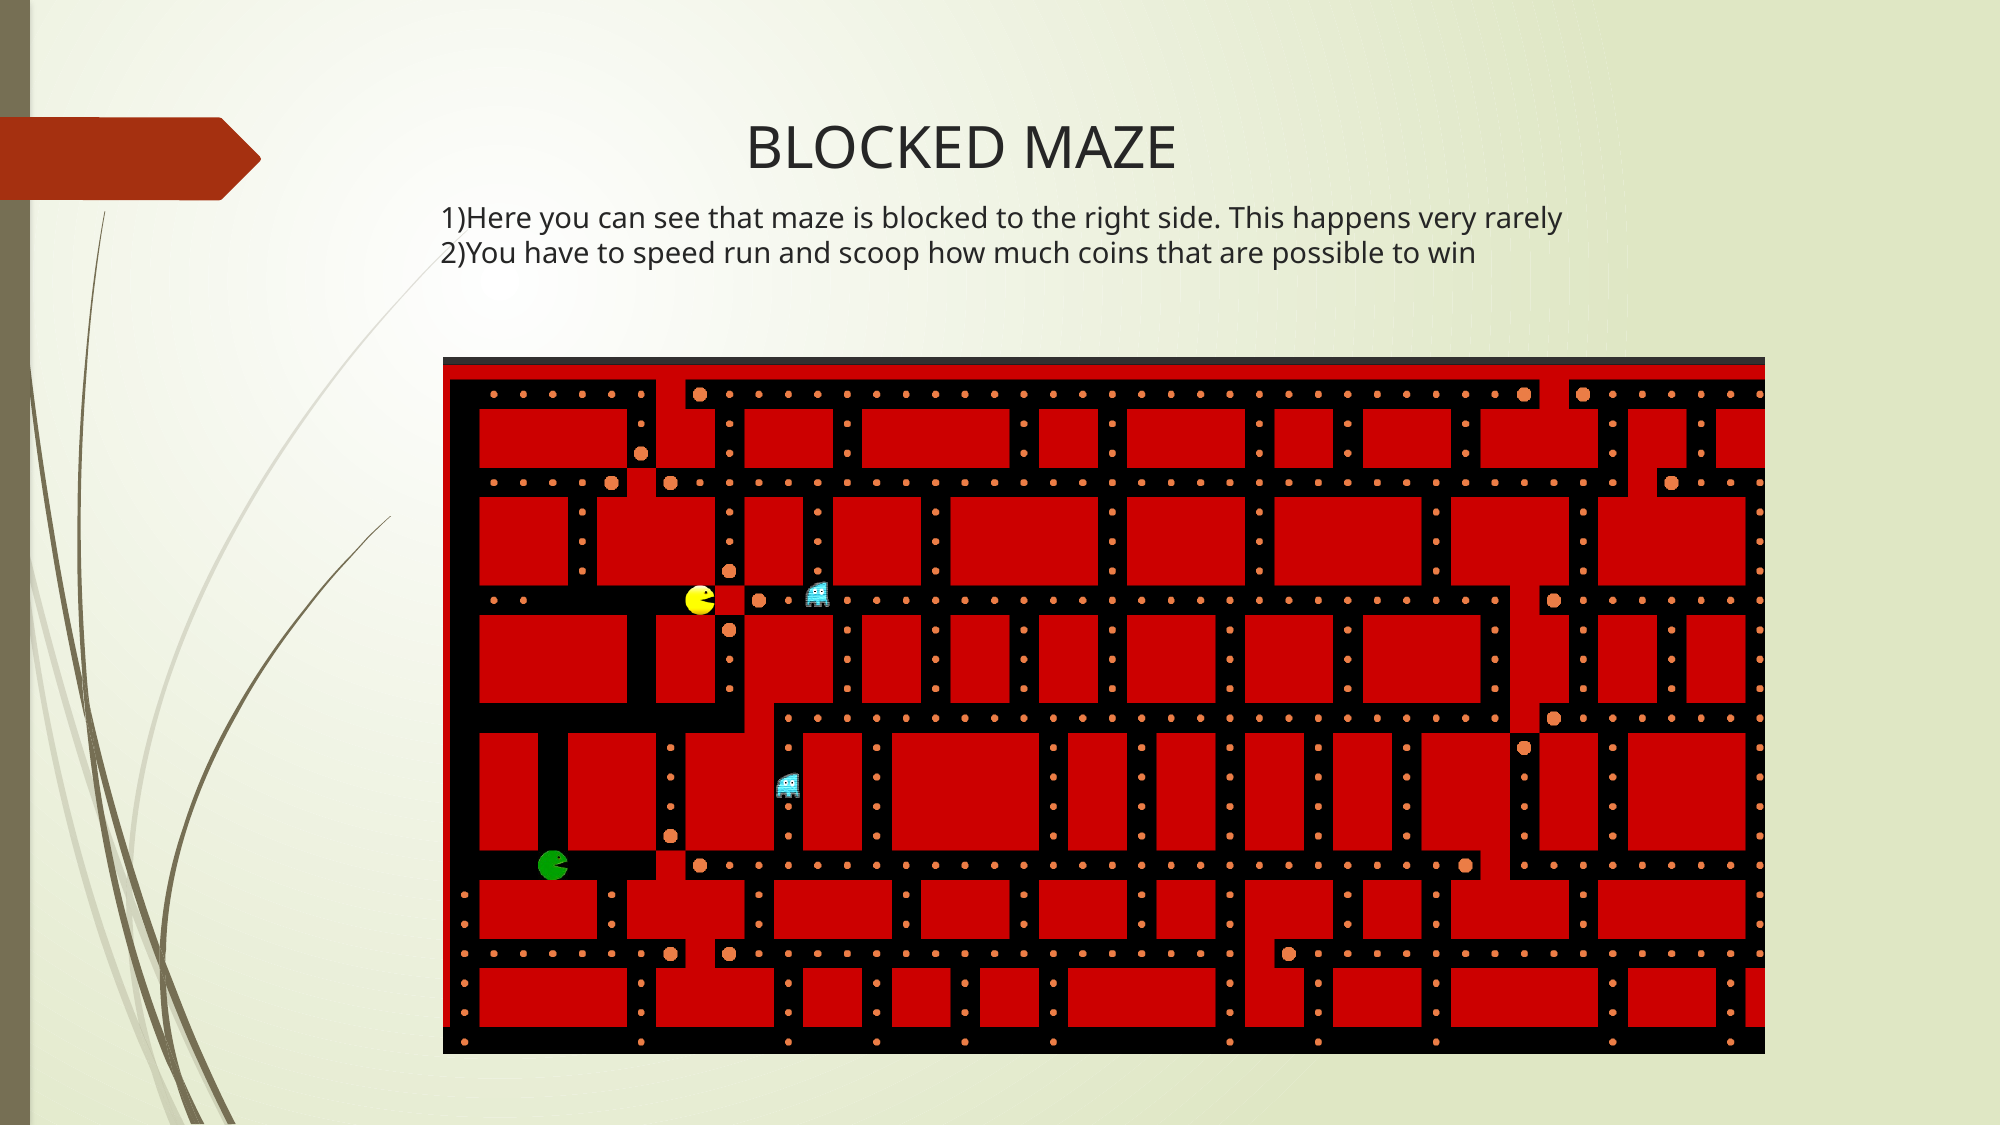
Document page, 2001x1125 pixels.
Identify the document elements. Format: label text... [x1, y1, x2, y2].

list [443, 357, 1765, 1054]
title BLOCKED MAZE 1)Here you can see that maze is blocked to the right side. This happens very rarely 2)You have to speed run and scoop how much coins that are possible to win [425, 102, 1888, 313]
